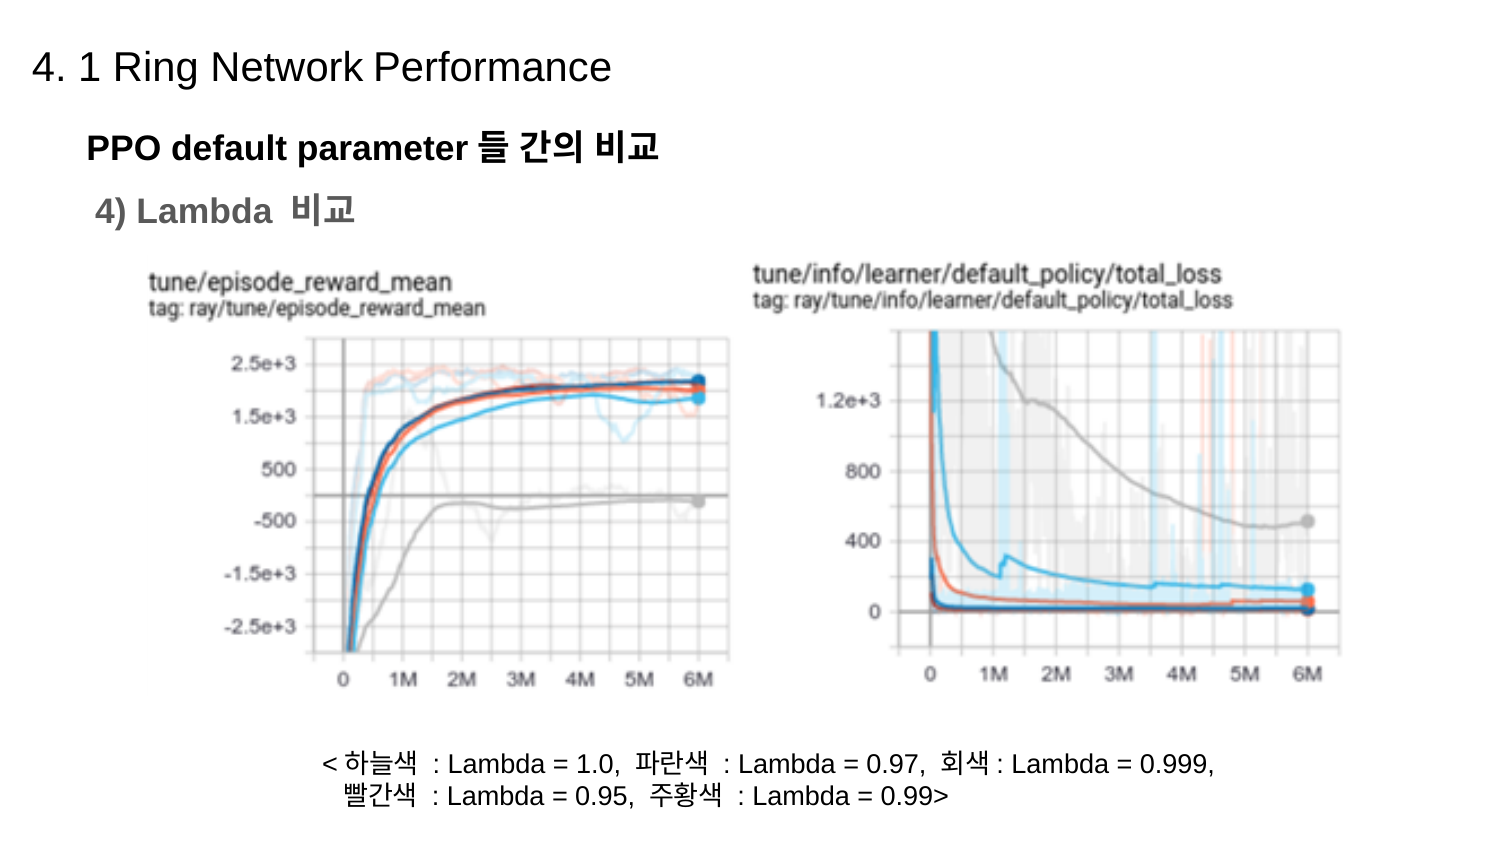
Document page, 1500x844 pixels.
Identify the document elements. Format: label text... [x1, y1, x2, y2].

title 4. 1 Ring Network Performance [16, 24, 1415, 119]
subtitle 4) Lambda 비교 [80, 173, 678, 304]
text_box <하늘색 : Lambda = 1.0, 파란색 : Lambda = 0.97, 회색: Lambda = 0.999, 빨간색 : Lambda = 0.95, 주황색 : Lambda = 0.99> [307, 731, 1286, 826]
title PPO default parameter들 간의 비교 [68, 119, 679, 183]
picture [146, 255, 1354, 696]
